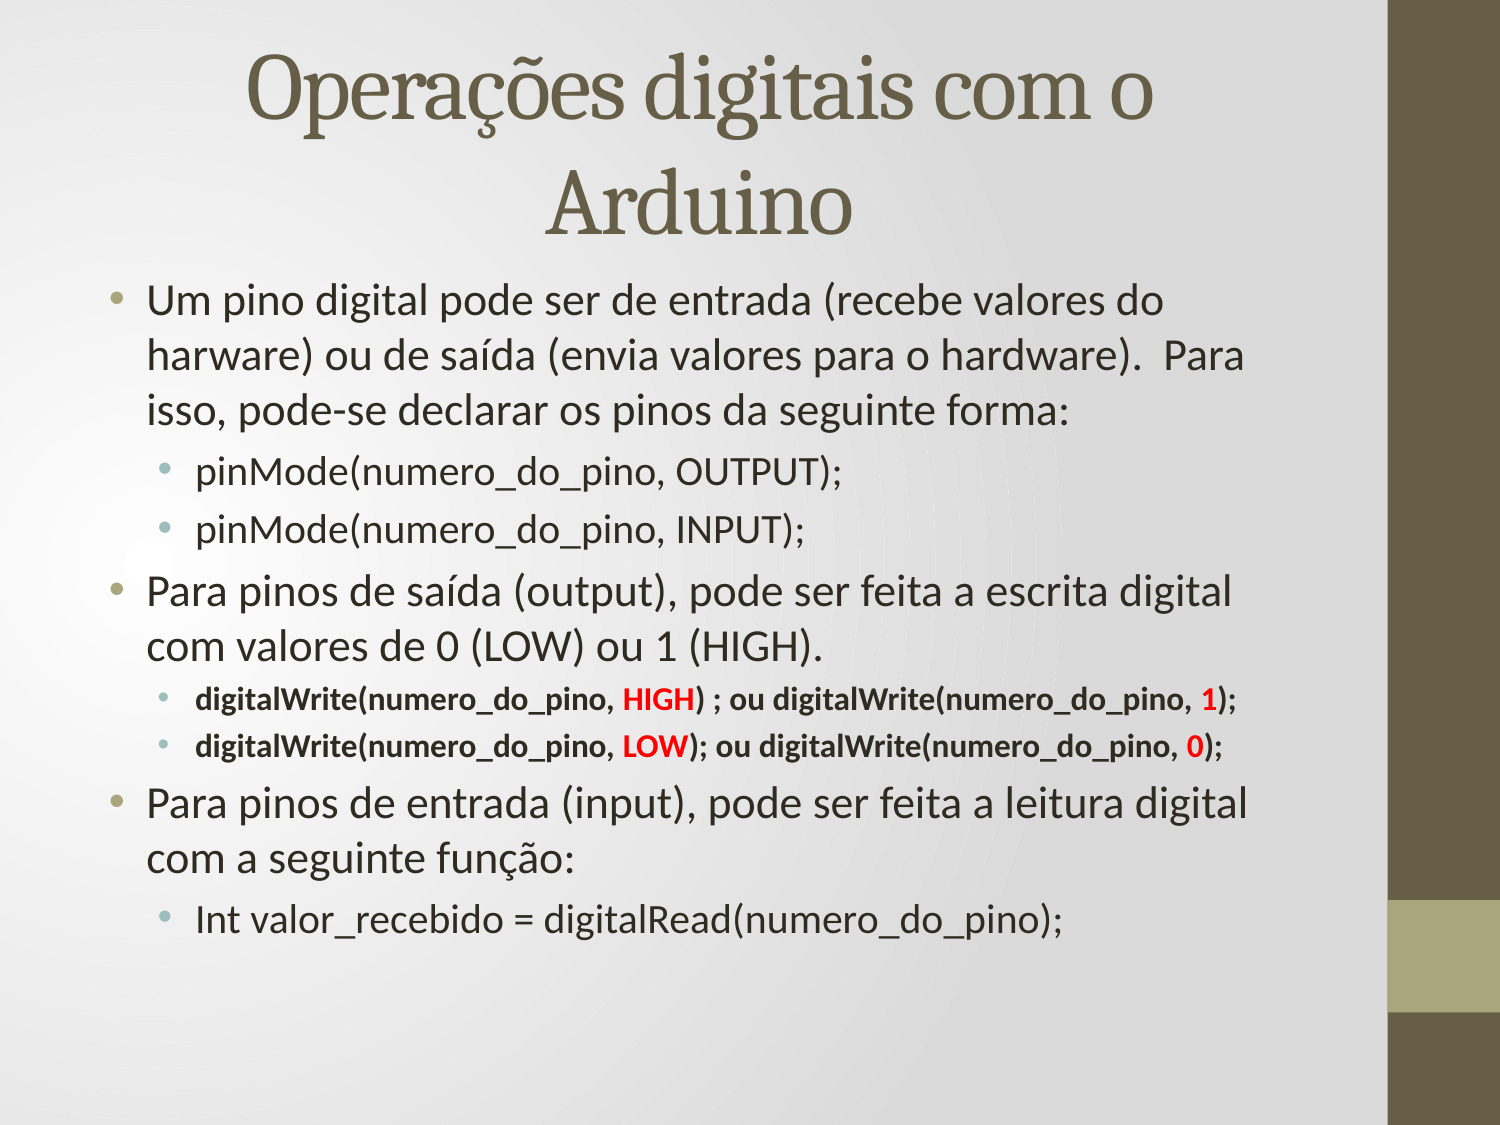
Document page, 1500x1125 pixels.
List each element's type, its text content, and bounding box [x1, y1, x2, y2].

title Operações digitais com o Arduino [75, 45, 1325, 233]
list Um pino digital pode ser de entrada (recebe valores do harware) ou de saída (envia valores para o hardware). Para isso, pode-se declarar os pinos da seguinte forma: pinMode(numero_do_pino, OUTPUT); pinMode(numero_do_pino, INPUT); Para pinos de saída (output), pode ser feita a escrita digital com valores de 0 (LOW) ou 1 (HIGH). digitalWrite(numero_do_pino, HIGH) ; ou digitalWrite(numero_do_pino, 1); digitalWrite(numero_do_pino, LOW); ou digitalWrite(numero_do_pino, 0); Para pinos de entrada (input), pode ser feita a leitura digital com a seguinte função: Int valor_recebido = digitalRead(numero_do_pino); [75, 262, 1325, 1050]
